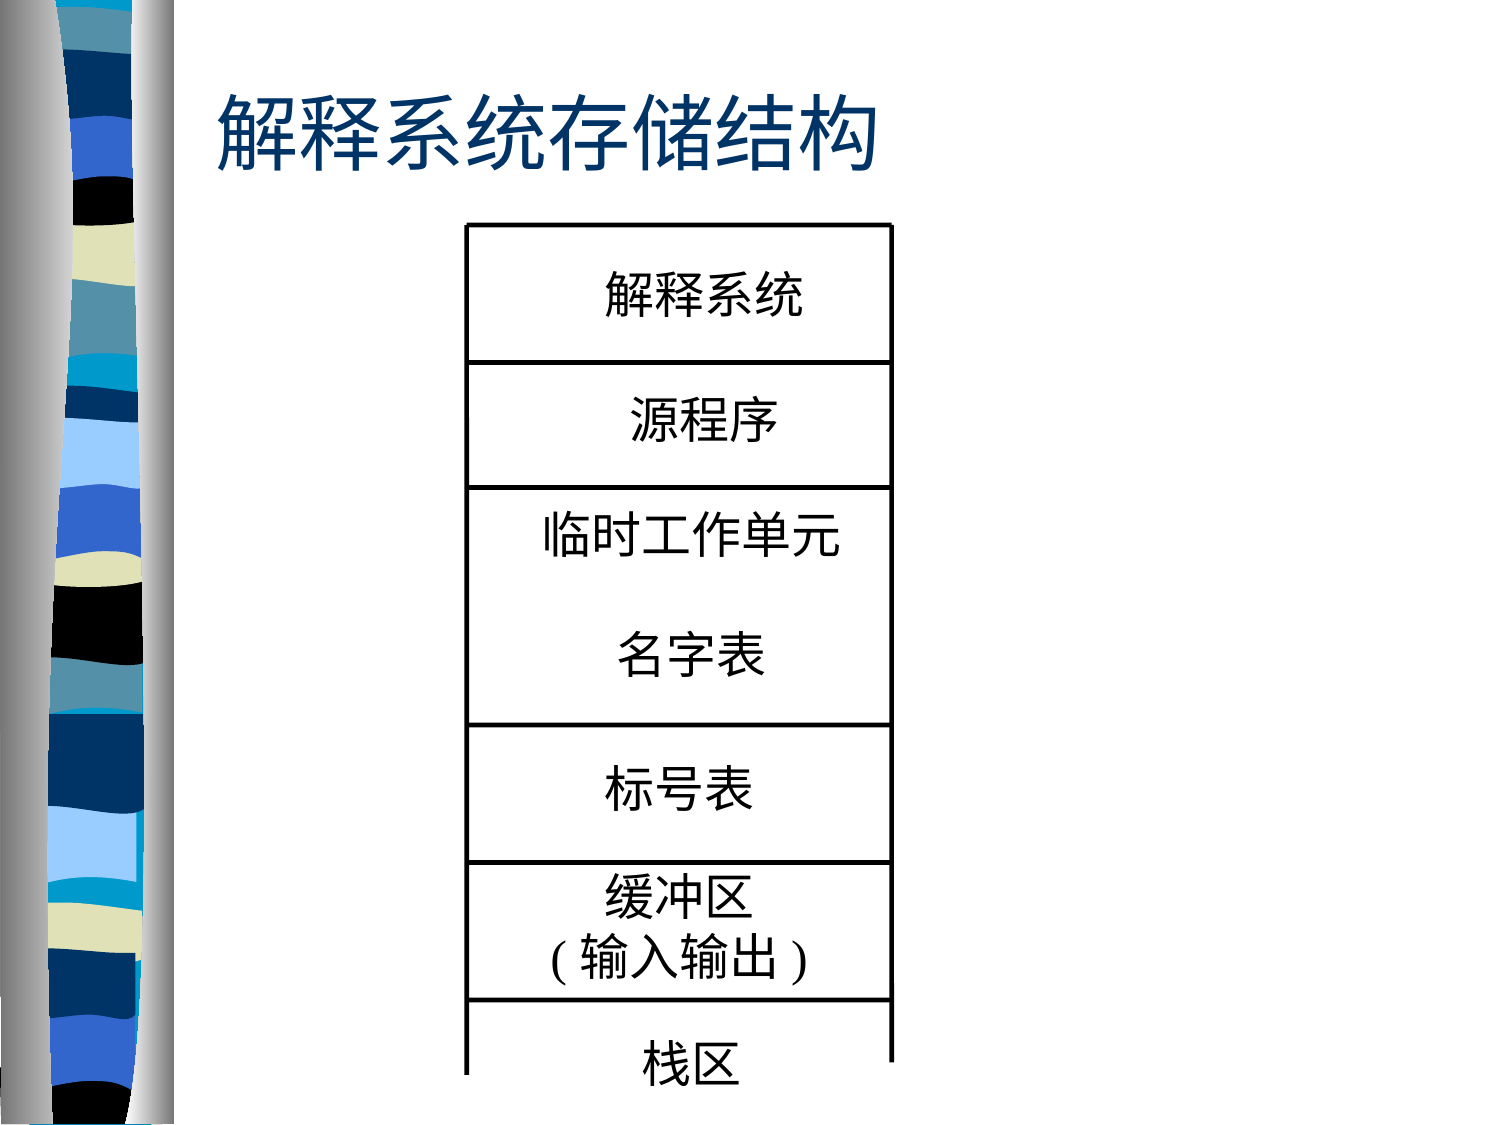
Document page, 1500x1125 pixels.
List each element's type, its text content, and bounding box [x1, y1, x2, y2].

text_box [466, 224, 892, 1088]
title 解释系统存储结构 [199, 37, 1426, 226]
